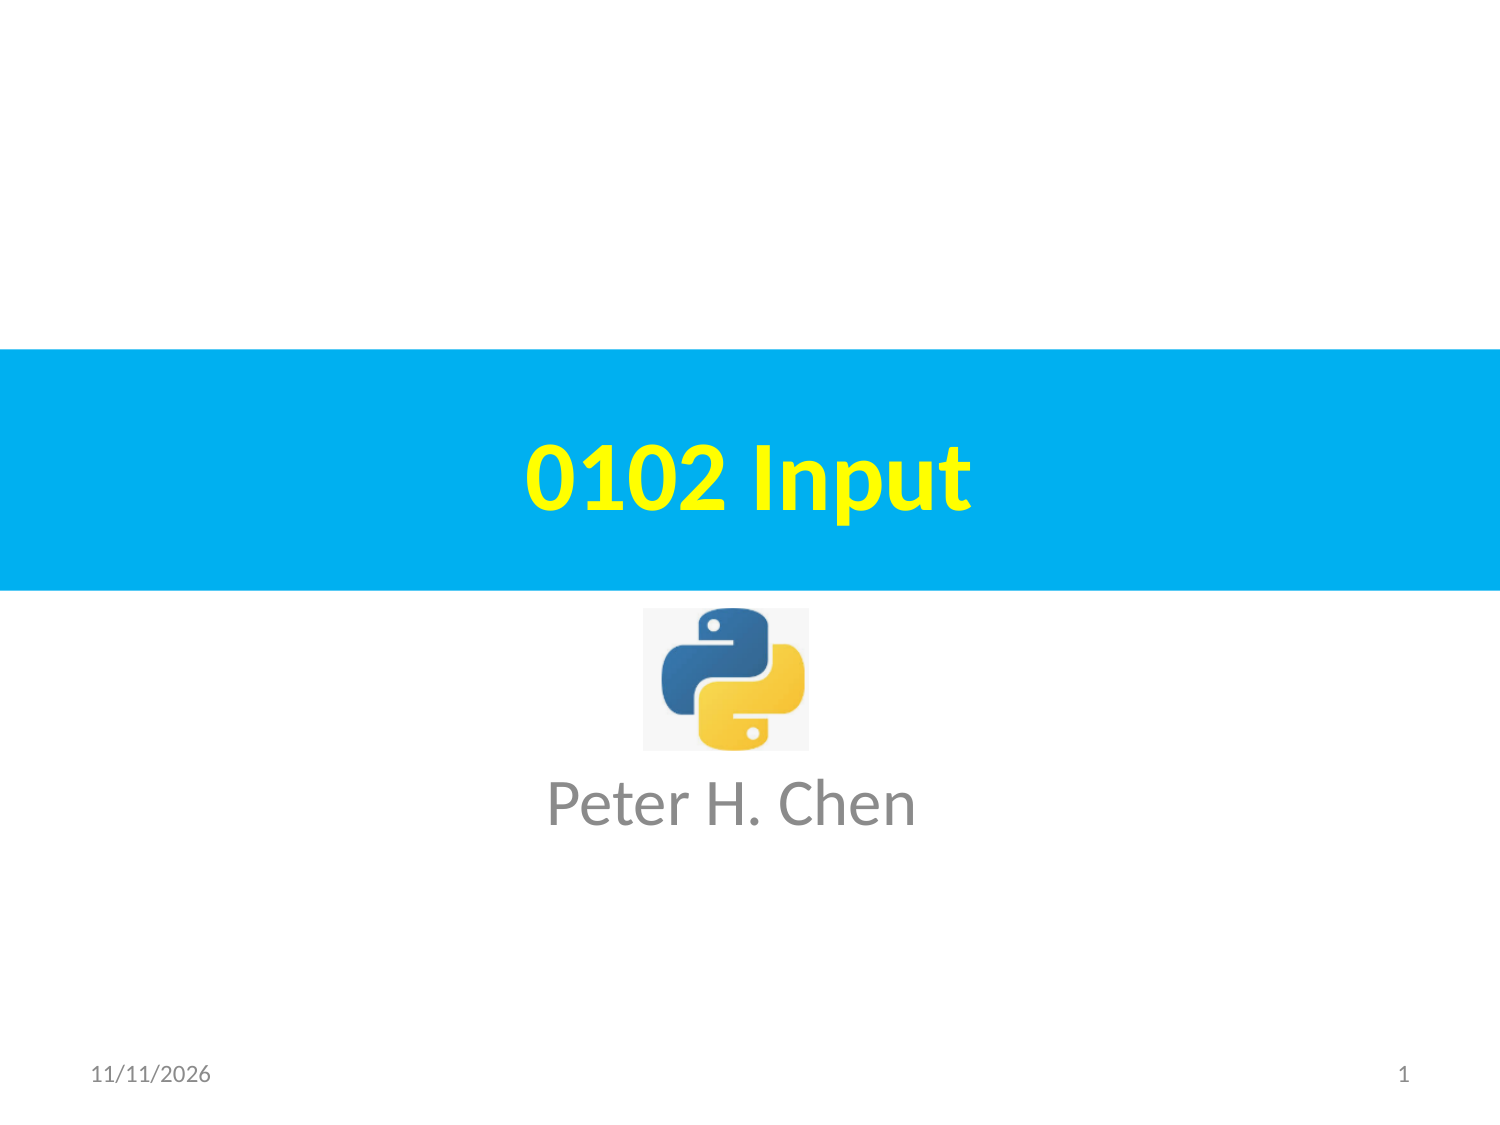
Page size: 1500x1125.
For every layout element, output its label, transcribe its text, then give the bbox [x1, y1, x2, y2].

title 0102 Input [0, 349, 1500, 591]
subtitle Peter H. Chen [206, 751, 1257, 866]
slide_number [75, 1042, 425, 1103]
picture [643, 606, 809, 752]
slide_number 1 [1074, 1042, 1425, 1103]
